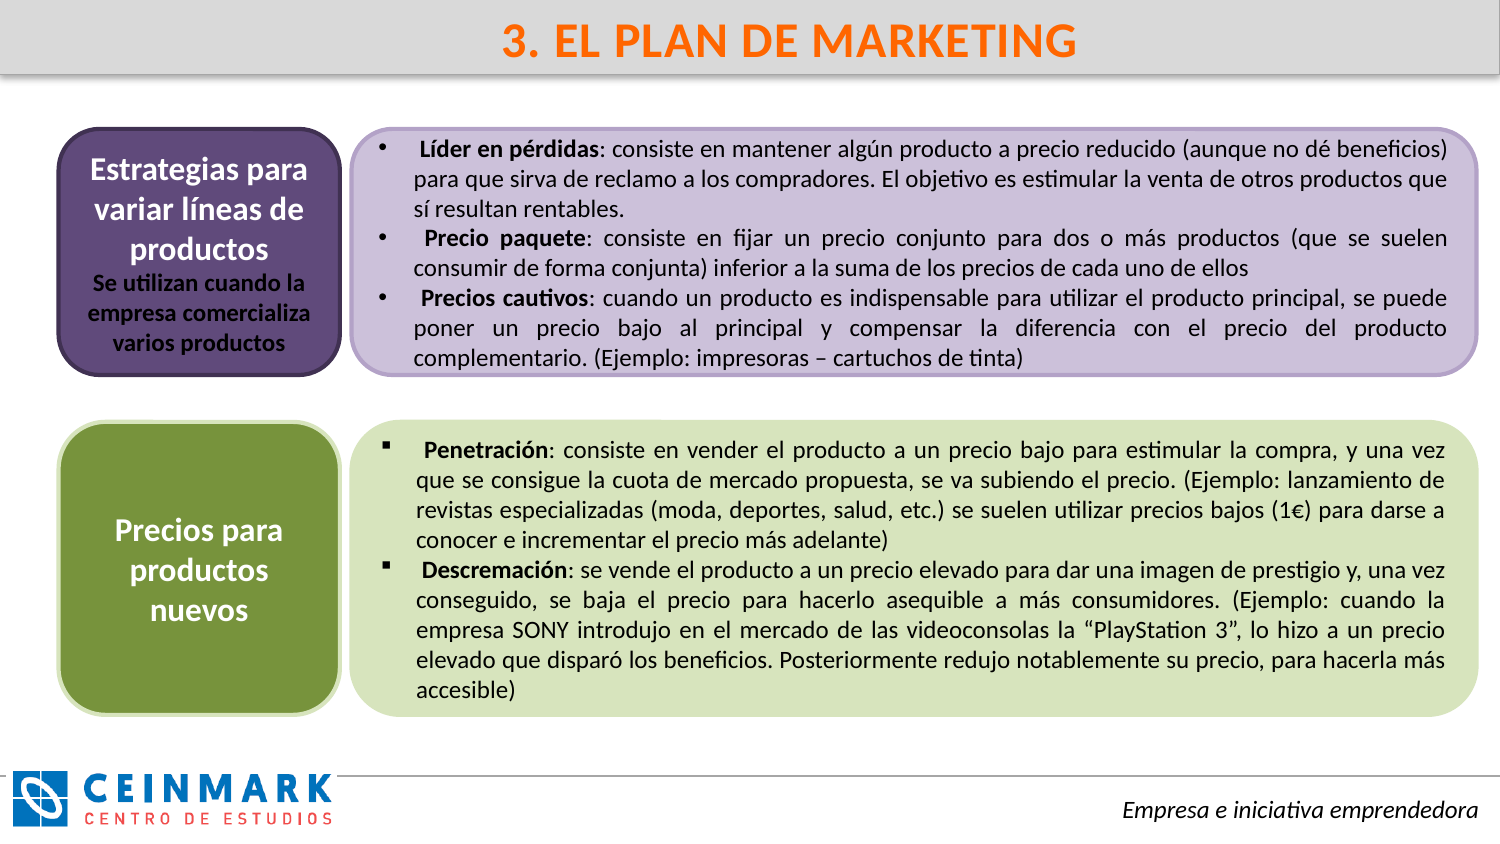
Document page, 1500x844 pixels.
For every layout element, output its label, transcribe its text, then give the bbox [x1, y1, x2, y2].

text_box Penetración: consiste en vender el producto a un precio bajo para estimular la compra, y una vez que se consigue la cuota de mercado propuesta, se va subiendo el precio. (Ejemplo: lanzamiento de revistas especializadas (moda, deportes, salud, etc.) se suelen utilizar precios bajos (1€) para darse a conocer e incrementar el precio más adelante) Descremación: se vende el producto a un precio elevado para dar una imagen de prestigio y, una vez conseguido, se baja el precio para hacerlo asequible a más consumidores. (Ejemplo: cuando la empresa SONY introdujo en el mercado de las videoconsolas la “PlayStation 3”, lo hizo a un precio elevado que disparó los beneficios. Posteriormente redujo notablemente su precio, para hacerla más accesible) [349, 419, 1479, 717]
text_box 3. EL PLAN DE MARKETING [0, 0, 1500, 74]
text_box Estrategias para variar líneas de productos Se utilizan cuando la empresa comercializa varios productos [56, 126, 342, 378]
text_box Precios para productos nuevos [56, 419, 342, 717]
text_box Empresa e iniciativa emprendedora [342, 786, 1495, 832]
picture [5, 764, 337, 832]
text_box Líder en pérdidas: consiste en mantener algún producto a precio reducido (aunque no dé beneficios) para que sirva de reclamo a los compradores. El objetivo es estimular la venta de otros productos que sí resultan rentables. Precio paquete: consiste en fijar un precio conjunto para dos o más productos (que se suelen consumir de forma conjunta) inferior a la suma de los precios de cada uno de ellos Precios cautivos: cuando un producto es indispensable para utilizar el producto principal, se puede poner un precio bajo al principal y compensar la diferencia con el precio del producto complementario. (Ejemplo: impresoras – cartuchos de tinta) [349, 126, 1479, 378]
